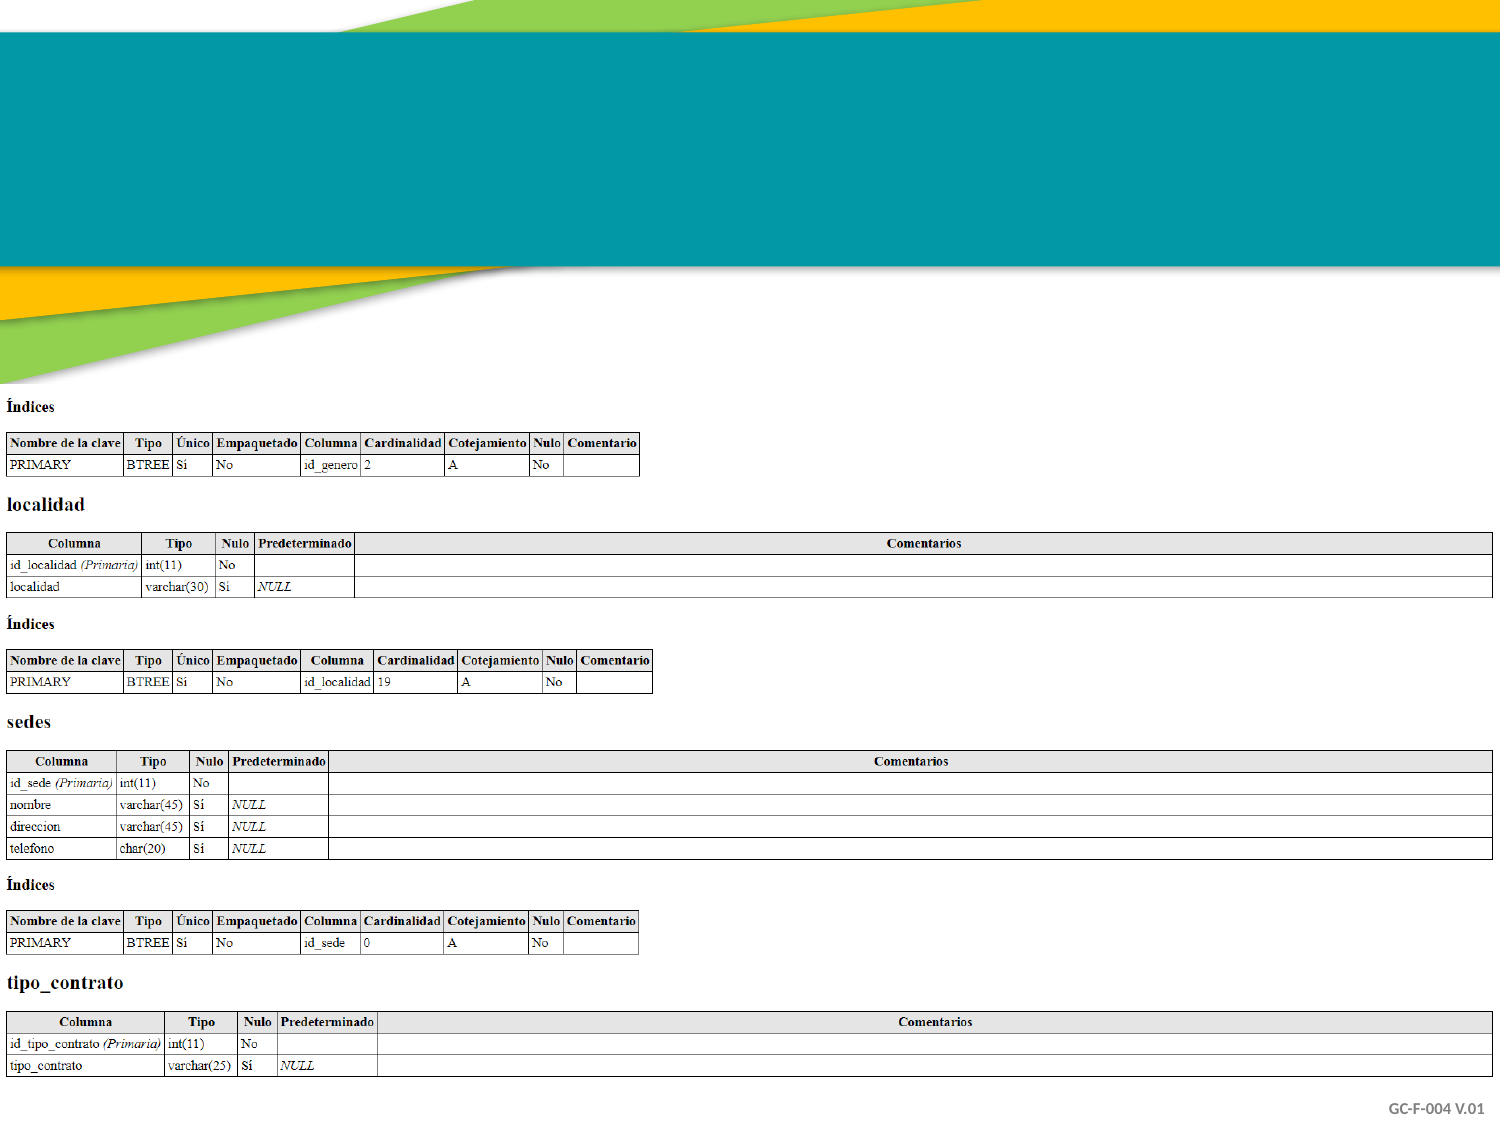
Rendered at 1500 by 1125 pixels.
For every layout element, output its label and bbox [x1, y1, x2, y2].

picture [0, 384, 1500, 1084]
